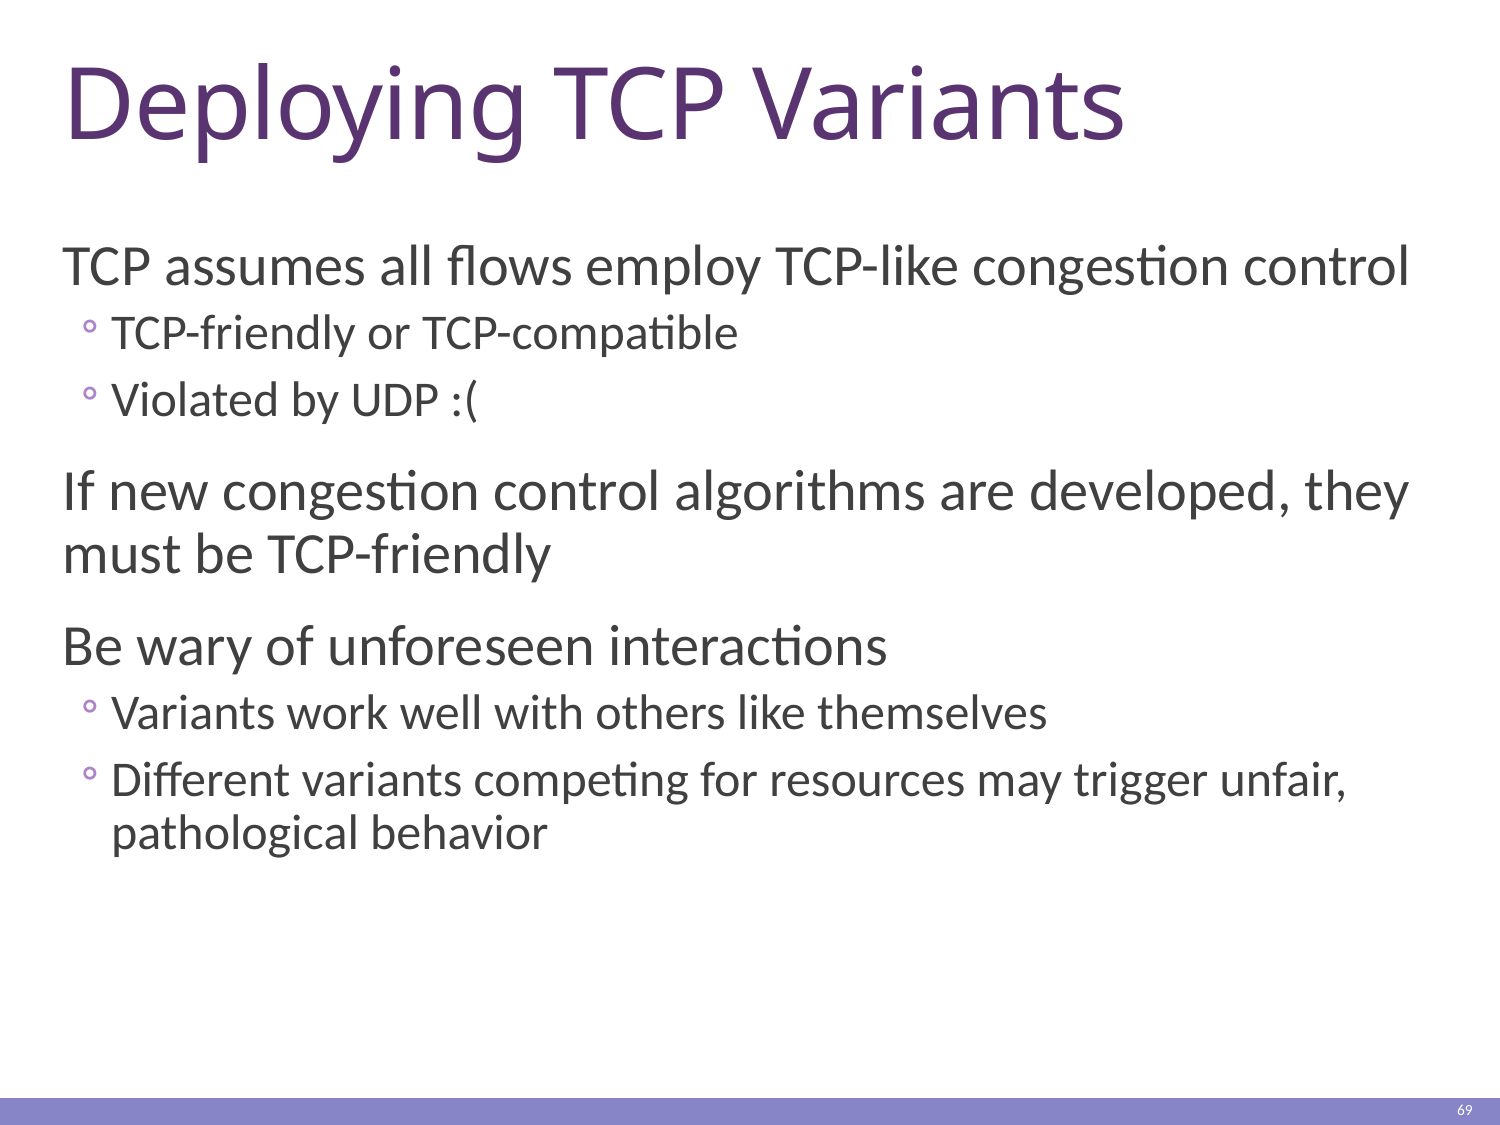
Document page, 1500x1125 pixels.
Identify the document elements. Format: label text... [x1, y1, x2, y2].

title Deploying TCP Variants [48, 47, 1470, 168]
slide_number 69 [1326, 1091, 1488, 1125]
list TCP assumes all flows employ TCP-like congestion control TCP-friendly or TCP-compatible Violated by UDP :( If new congestion control algorithms are developed, they must be TCP-friendly Be wary of unforeseen interactions Variants work well with others like themselves Different variants competing for resources may trigger unfair, pathological behavior [48, 227, 1470, 1014]
